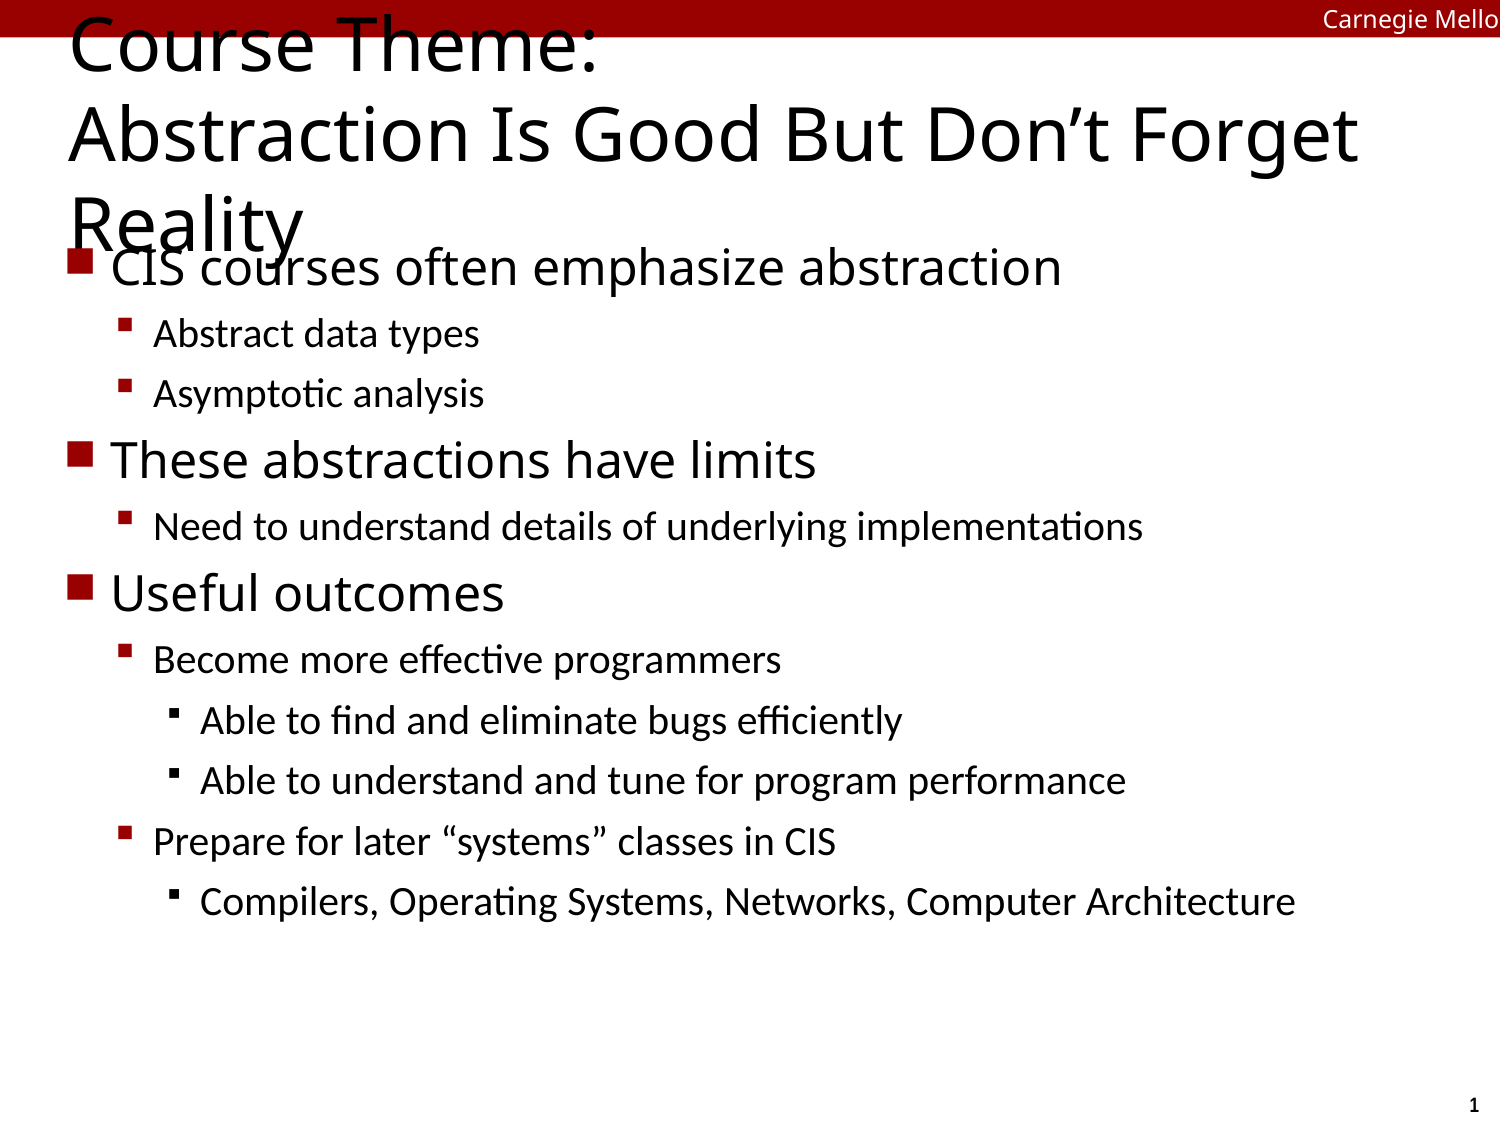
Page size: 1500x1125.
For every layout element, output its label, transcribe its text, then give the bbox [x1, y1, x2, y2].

title Course Theme: Abstraction Is Good But Don’t Forget Reality [62, 41, 1438, 222]
text_box Carnegie Mellon [1322, 3, 1500, 33]
text_box [0, 0, 1500, 38]
list CIS courses often emphasize abstraction Abstract data types Asymptotic analysis These abstractions have limits Need to understand details of underlying implementations Useful outcomes Become more effective programmers Able to find and eliminate bugs efficiently Able to understand and tune for program performance Prepare for later “systems” classes in CIS Compilers, Operating Systems, Networks, Computer Architecture [62, 228, 1438, 1122]
